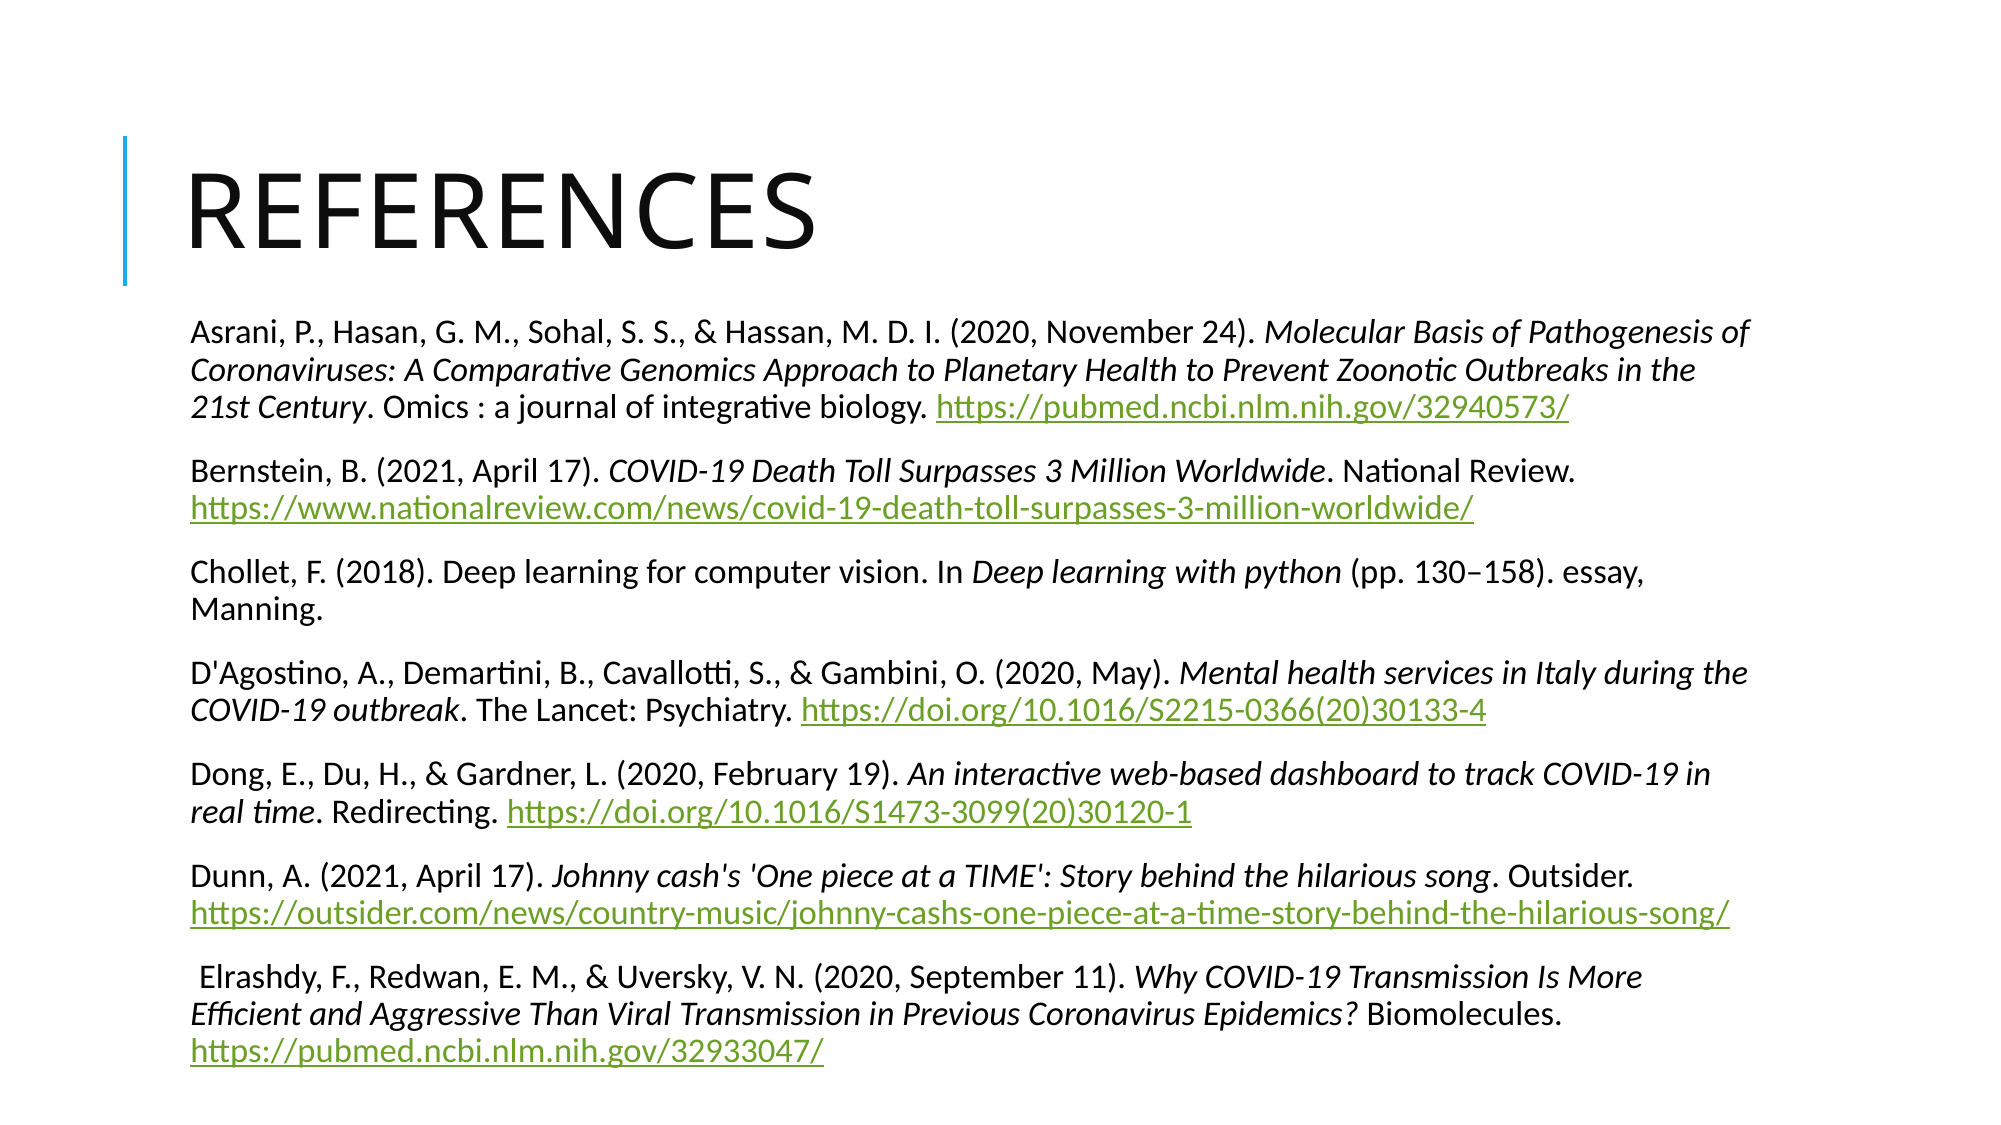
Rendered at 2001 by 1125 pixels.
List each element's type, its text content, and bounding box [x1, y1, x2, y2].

title References [168, 96, 1763, 306]
list Asrani, P., Hasan, G. M., Sohal, S. S., & Hassan, M. D. I. (2020, November 24). Molecular Basis of Pathogenesis of Coronaviruses: A Comparative Genomics Approach to Planetary Health to Prevent Zoonotic Outbreaks in the 21st Century. Omics : a journal of integrative biology. https://pubmed.ncbi.nlm.nih.gov/32940573/ Bernstein, B. (2021, April 17). COVID-19 Death Toll Surpasses 3 Million Worldwide. National Review. https://www.nationalreview.com/news/covid-19-death-toll-surpasses-3-million-worldwide/ Chollet, F. (2018). Deep learning for computer vision. In Deep learning with python (pp. 130–158). essay, Manning. D'Agostino, A., Demartini, B., Cavallotti, S., & Gambini, O. (2020, May). Mental health services in Italy during the COVID-19 outbreak. The Lancet: Psychiatry. https://doi.org/10.1016/S2215-0366(20)30133-4 Dong, E., Du, H., & Gardner, L. (2020, February 19). An interactive web-based dashboard to track COVID-19 in real time. Redirecting. https://doi.org/10.1016/S1473-3099(20)30120-1 Dunn, A. (2021, April 17). Johnny cash's 'One piece at a TIME': Story behind the hilarious song. Outsider. https://outsider.com/news/country-music/johnny-cashs-one-piece-at-a-time-story-behind-the-hilarious-song/ Elrashdy, F., Redwan, E. M., & Uversky, V. N. (2020, September 11). Why COVID-19 Transmission Is More Efficient and Aggressive Than Viral Transmission in Previous Coronavirus Epidemics? Biomolecules. https://pubmed.ncbi.nlm.nih.gov/32933047/ [168, 306, 1763, 1083]
